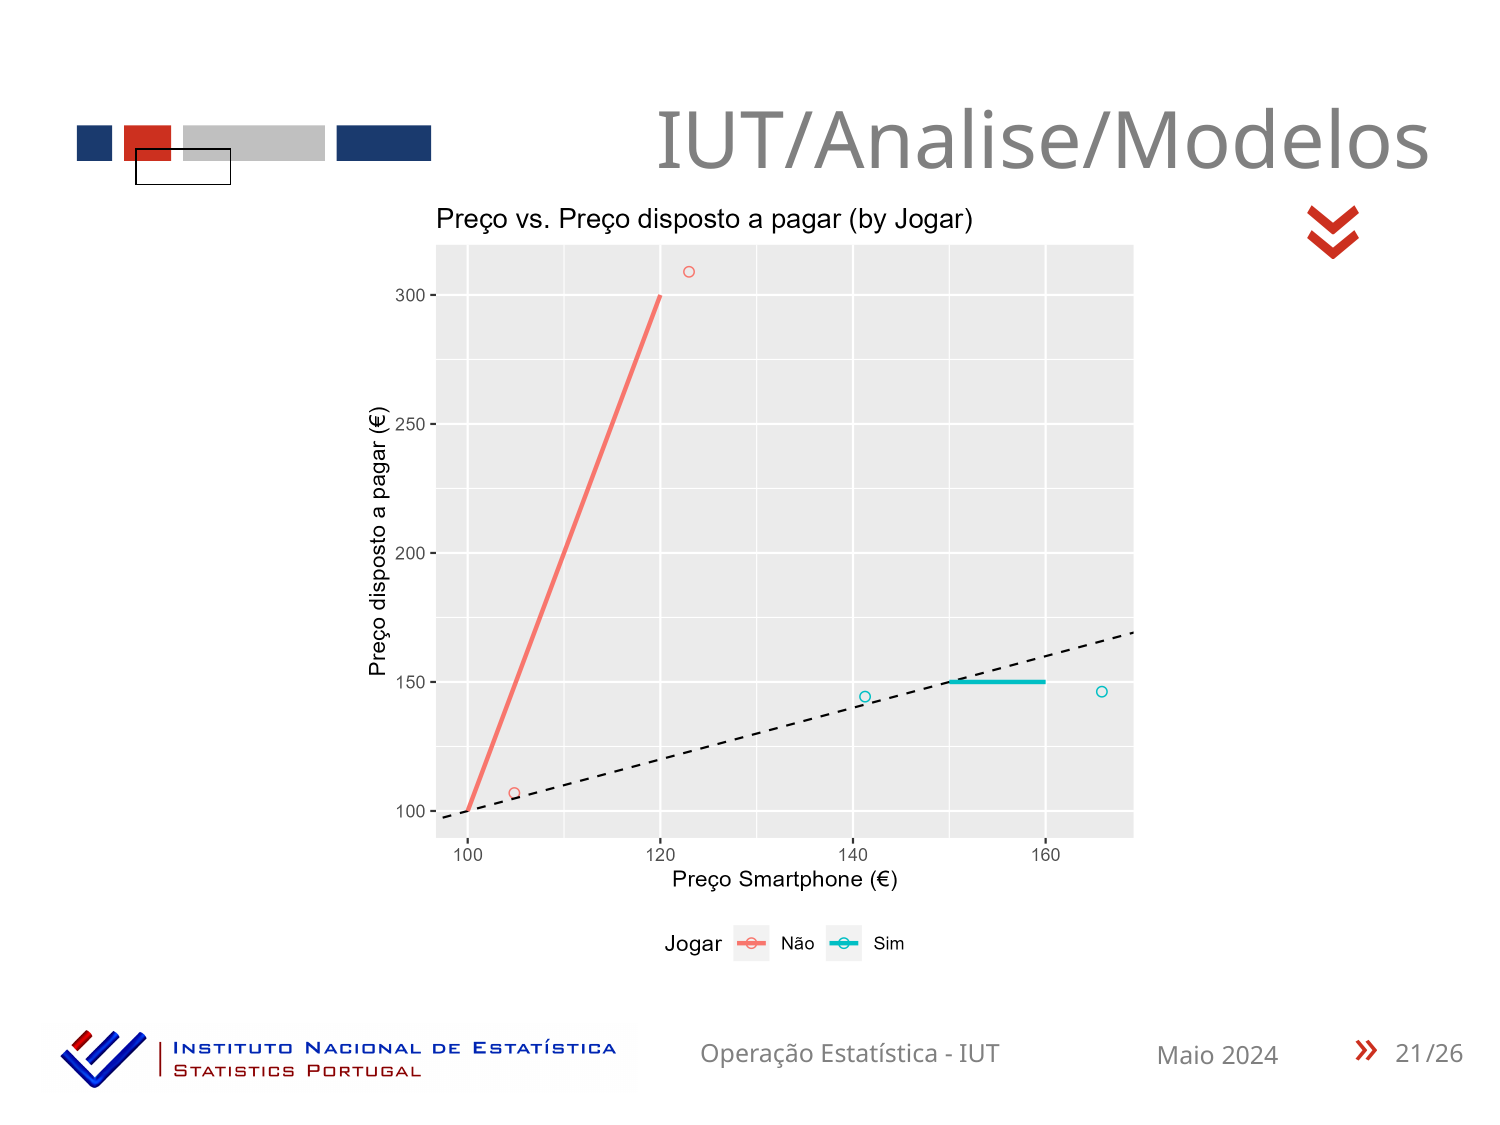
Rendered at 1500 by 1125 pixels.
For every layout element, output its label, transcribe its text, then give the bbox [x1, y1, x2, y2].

text_box IUT/Analise/Modelos [454, 66, 1447, 207]
picture [357, 196, 1146, 985]
text_box « [1234, 207, 1400, 280]
picture [41, 1023, 638, 1093]
text_box 21 [1380, 1029, 1447, 1075]
